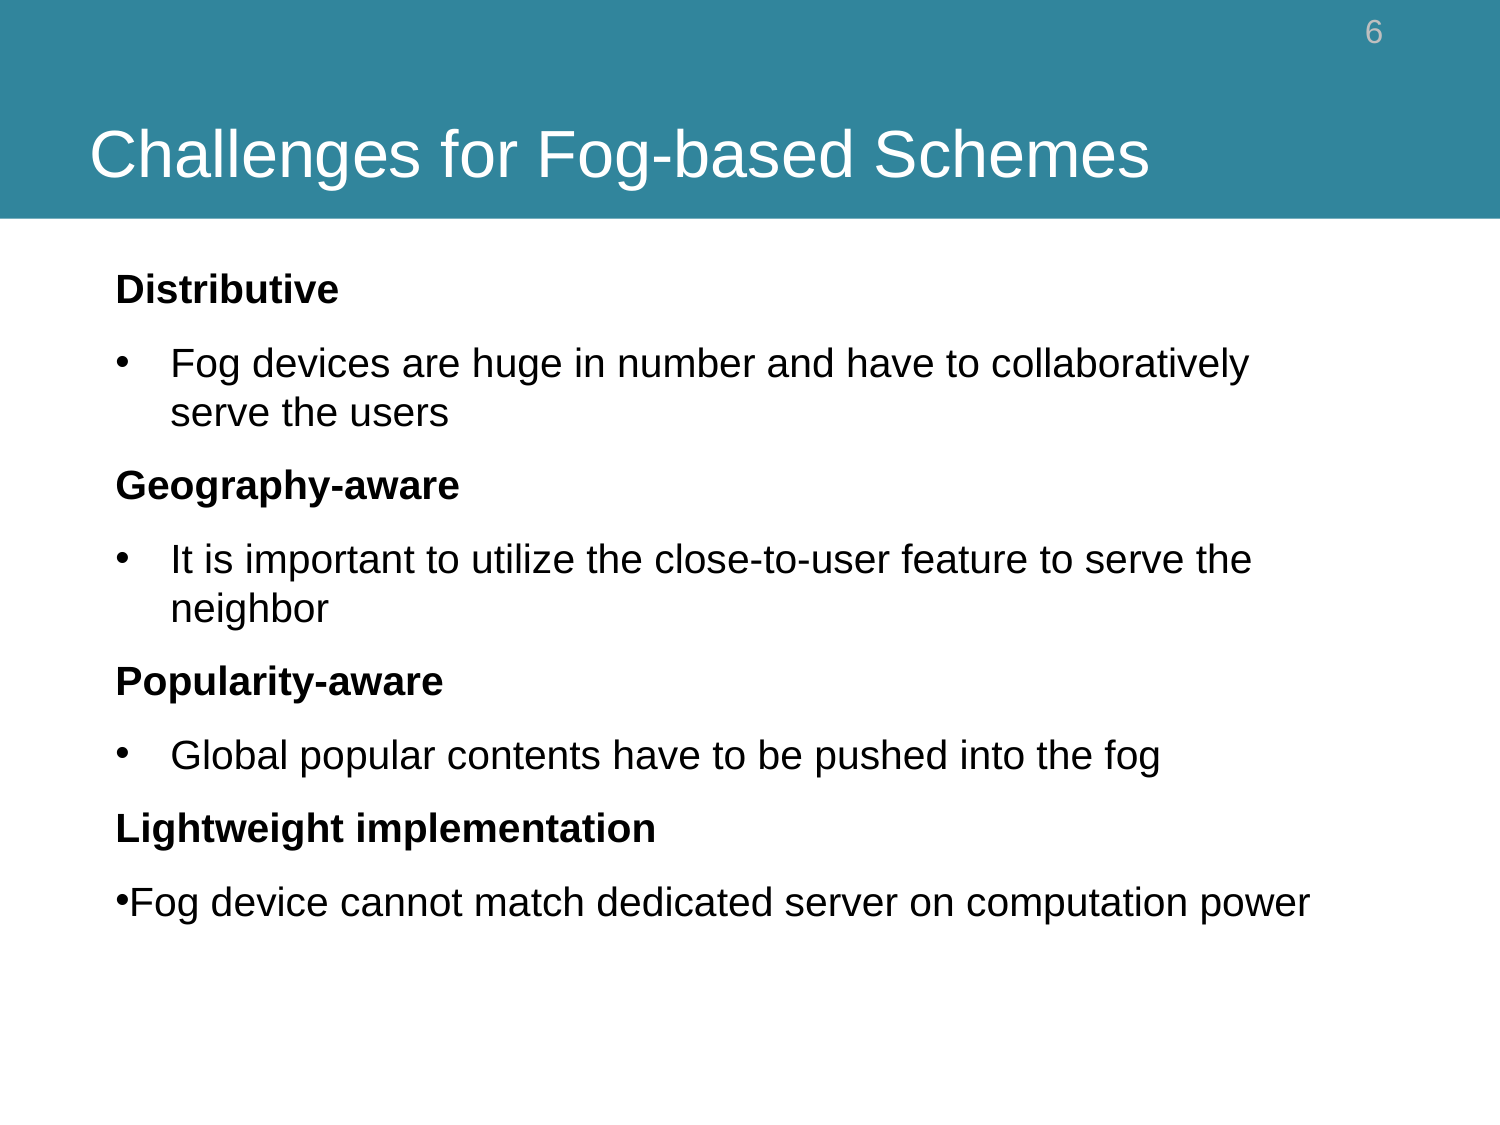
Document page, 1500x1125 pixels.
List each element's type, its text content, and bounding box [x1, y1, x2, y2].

slide_number 6 [995, 0, 1399, 60]
list Distributive Fog devices are huge in number and have to collaboratively serve the users Geography-aware It is important to utilize the close-to-user feature to serve the neighbor Popularity-aware Global popular contents have to be pushed into the fog Lightweight implementation Fog device cannot match dedicated server on computation power [100, 255, 1350, 970]
title Challenges for Fog-based Schemes [74, 0, 1397, 199]
